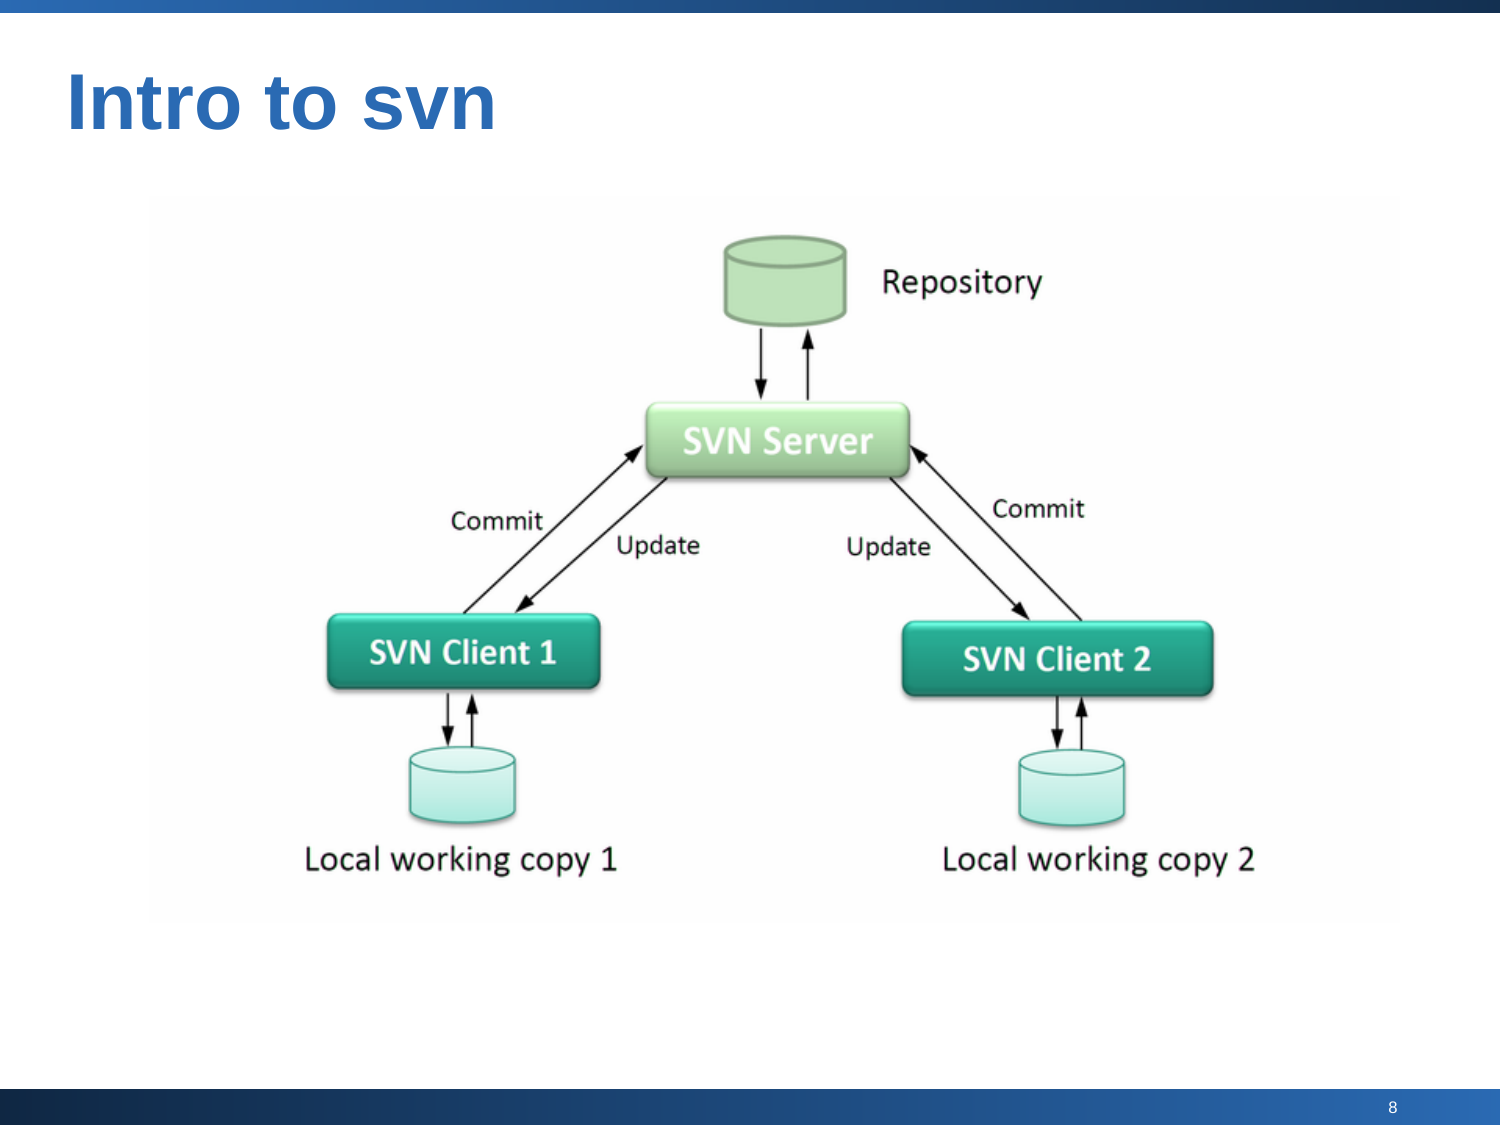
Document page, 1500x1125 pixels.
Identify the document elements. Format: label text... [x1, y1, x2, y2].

title Intro to svn [66, 40, 1497, 169]
picture [148, 196, 1400, 924]
